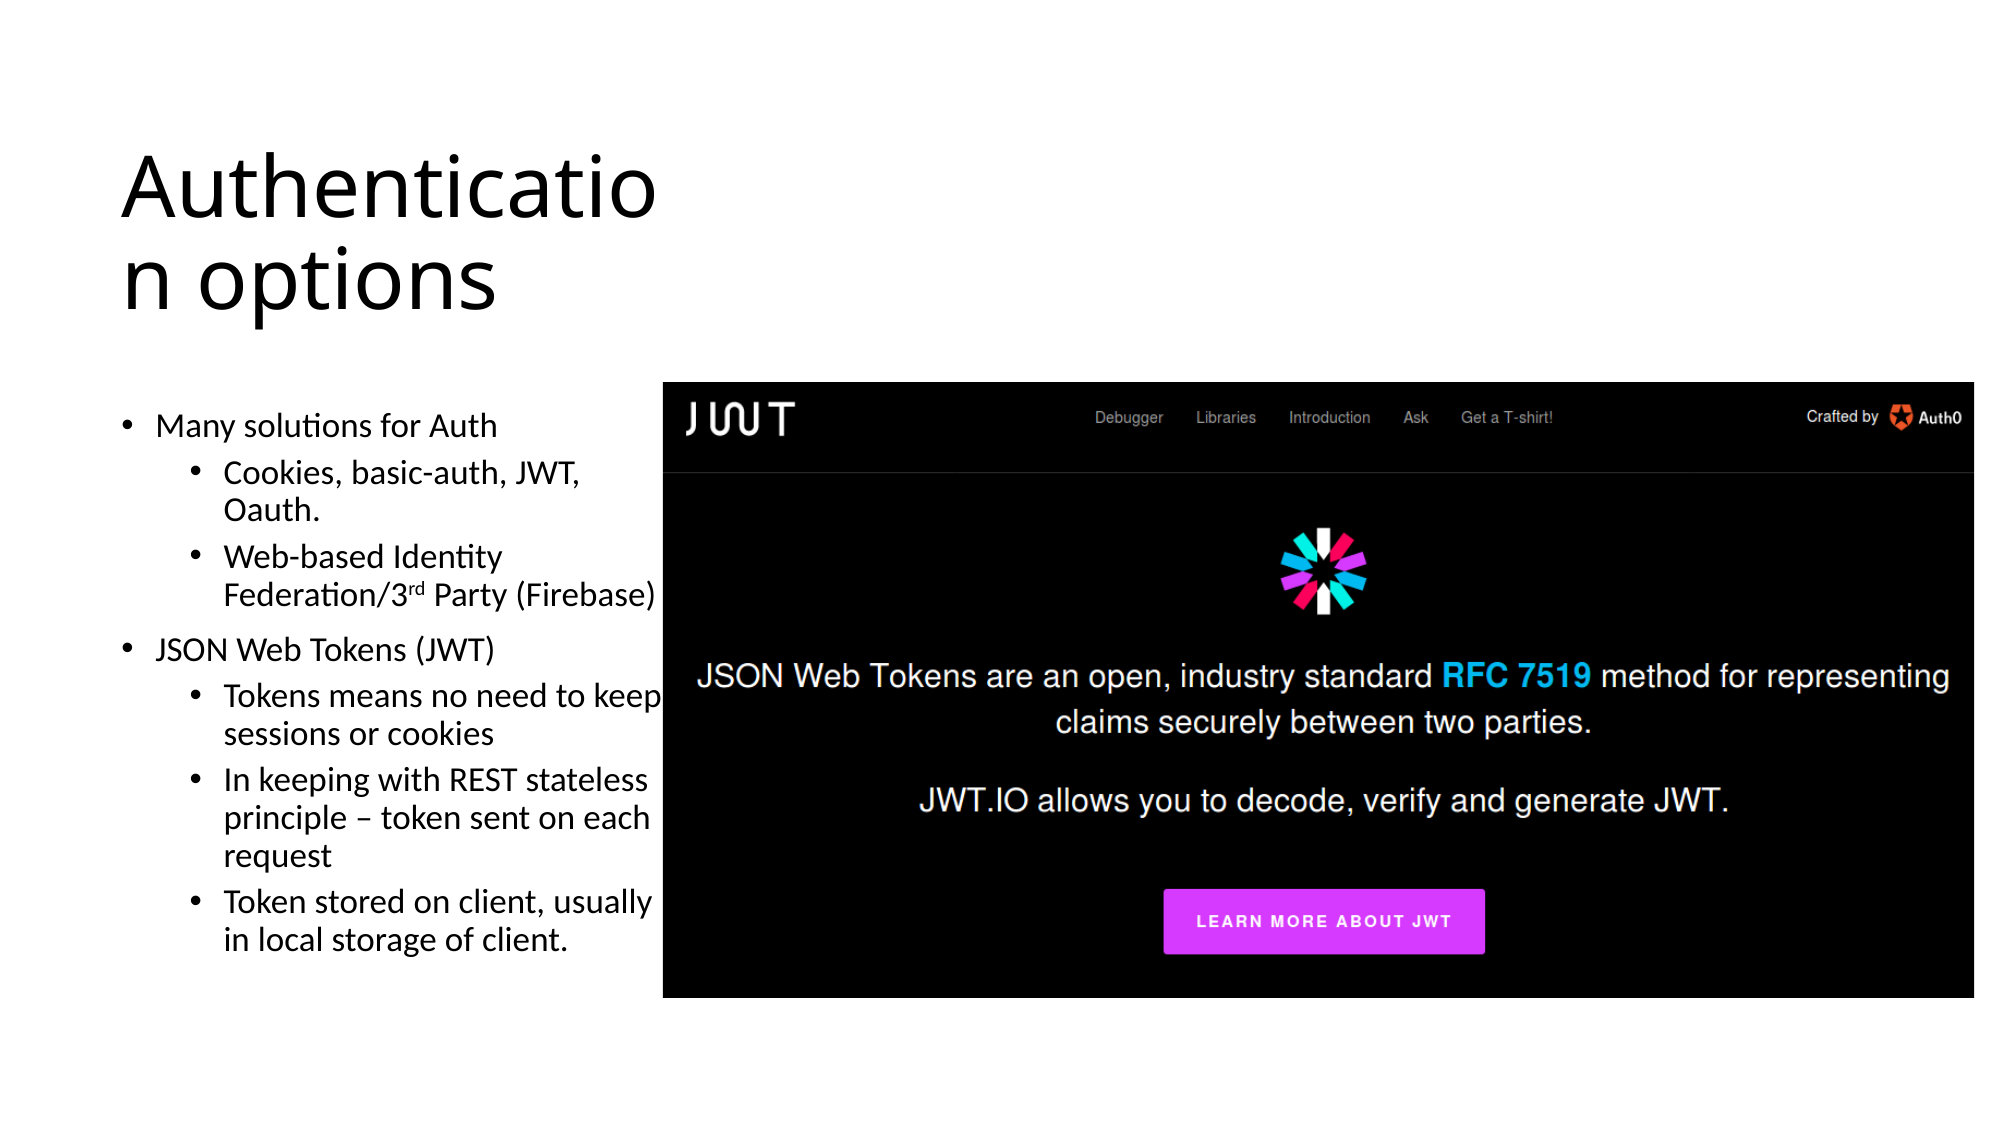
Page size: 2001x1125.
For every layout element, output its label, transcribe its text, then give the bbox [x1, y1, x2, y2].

list Many solutions for Auth Cookies, basic-auth, JWT, Oauth. Web-based Identity Federation/3rd Party (Firebase) JSON Web Tokens (JWT) Tokens means no need to keep sessions or cookies In keeping with REST stateless principle – token sent on each request Token stored on client, usually in local storage of client. [106, 399, 682, 1021]
title Authentication options [106, 103, 682, 370]
picture [662, 382, 1975, 998]
